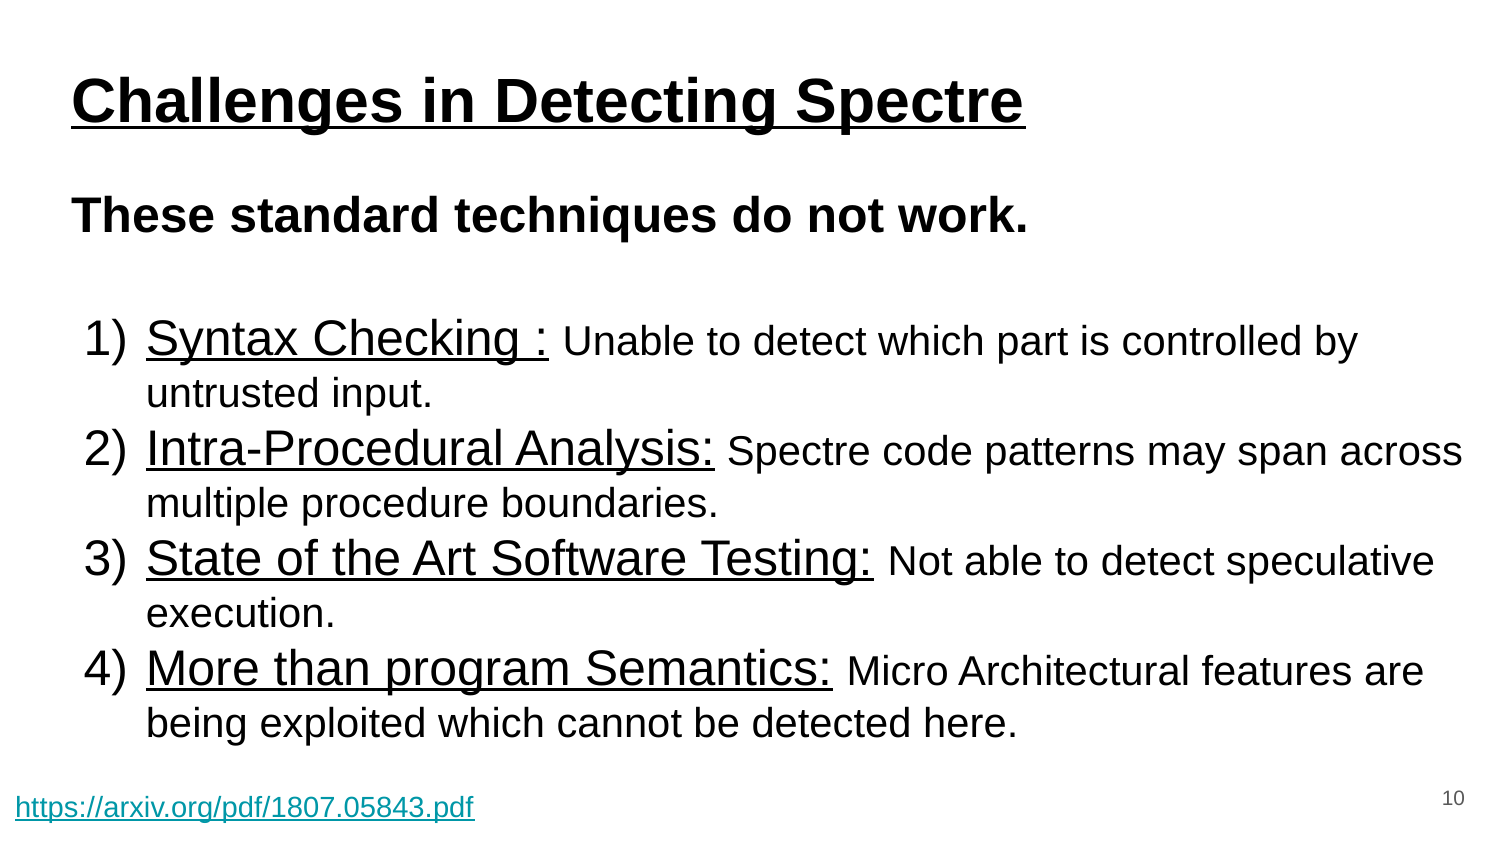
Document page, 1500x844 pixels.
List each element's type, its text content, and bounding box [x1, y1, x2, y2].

text_box These standard techniques do not work. [55, 167, 1327, 242]
text_box Syntax Checking : Unable to detect which part is controlled by untrusted input. Intra-Procedural Analysis: Spectre code patterns may span across multiple procedure boundaries. State of the Art Software Testing: Not able to detect speculative execution. More than program Semantics: Micro Architectural features are being exploited which cannot be detected here. [55, 290, 1489, 706]
text_box https://arxiv.org/pdf/1807.05843.pdf [0, 773, 661, 844]
slide_number ‹#› [1389, 764, 1480, 830]
text_box Challenges in Detecting Spectre [55, 44, 1361, 119]
